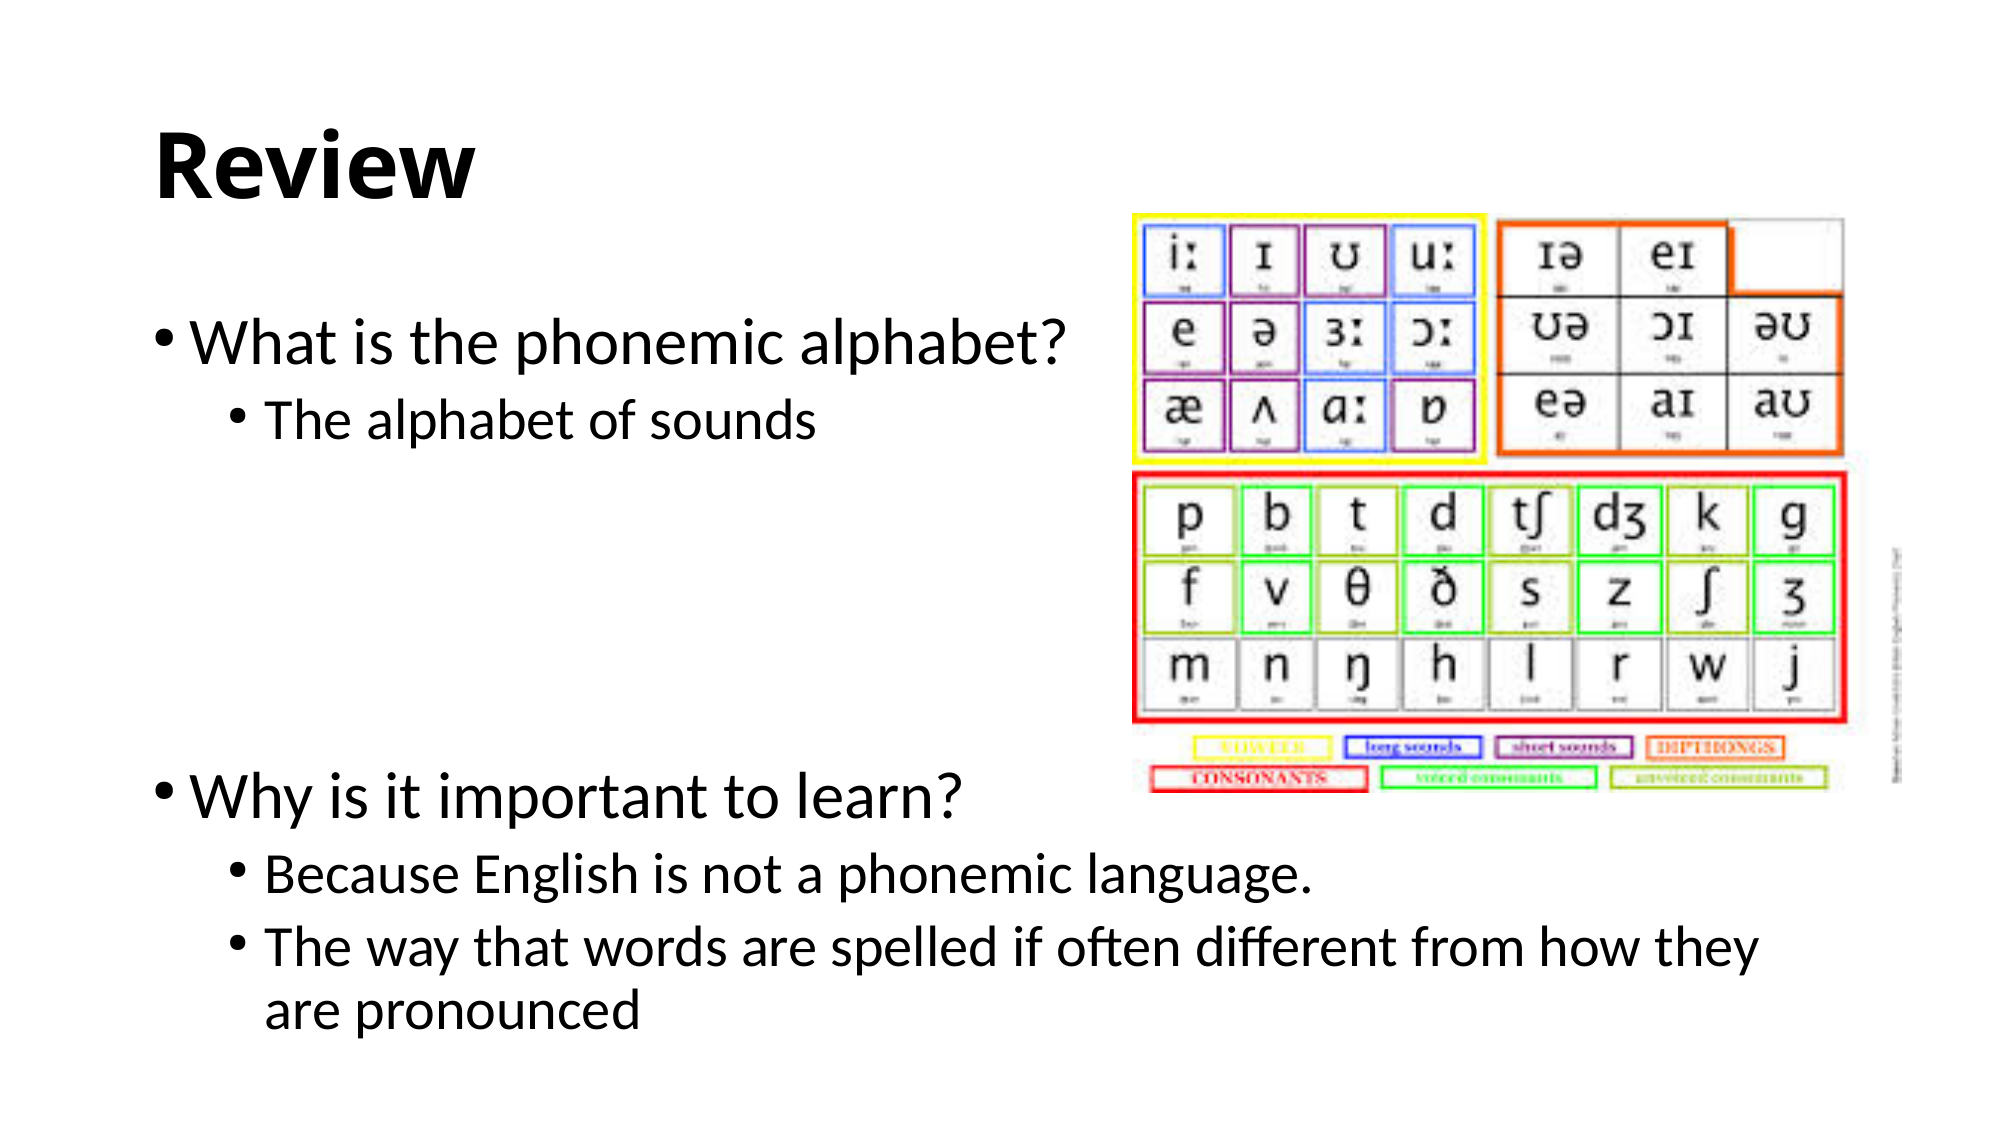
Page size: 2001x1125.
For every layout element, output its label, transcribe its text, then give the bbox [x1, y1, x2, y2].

list What is the phonemic alphabet? The alphabet of sounds Why is it important to learn? Because English is not a phonemic language. The way that words are spelled if often different from how they are pronounced [137, 299, 1863, 1057]
title Review [137, 59, 1863, 278]
picture [1132, 213, 1902, 793]
